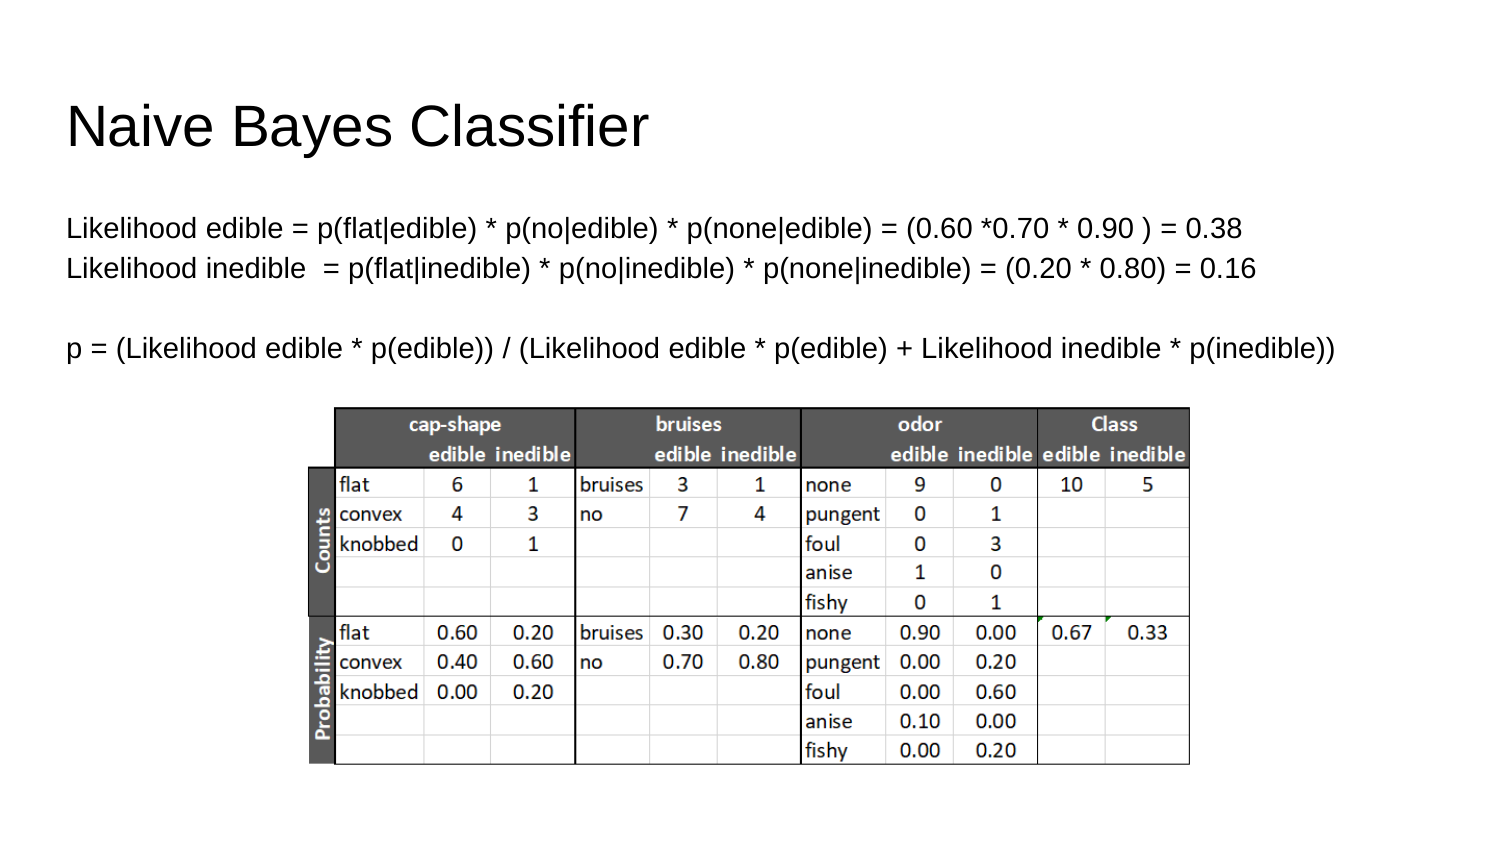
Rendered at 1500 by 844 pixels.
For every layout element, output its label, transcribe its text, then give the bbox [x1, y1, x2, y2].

picture [282, 378, 1218, 796]
text_box Likelihood edible = p(flat|edible) * p(no|edible) * p(none|edible) = (0.60 *0.70 * 0.90 ) = 0.38 Likelihood inedible = p(flat|inedible) * p(no|inedible) * p(none|inedible) = (0.20 * 0.80) = 0.16 p = (Likelihood edible * p(edible)) / (Likelihood edible * p(edible) + Likelihood inedible * p(inedible)) [51, 189, 1486, 379]
title Naive Bayes Classifier [51, 72, 1449, 167]
